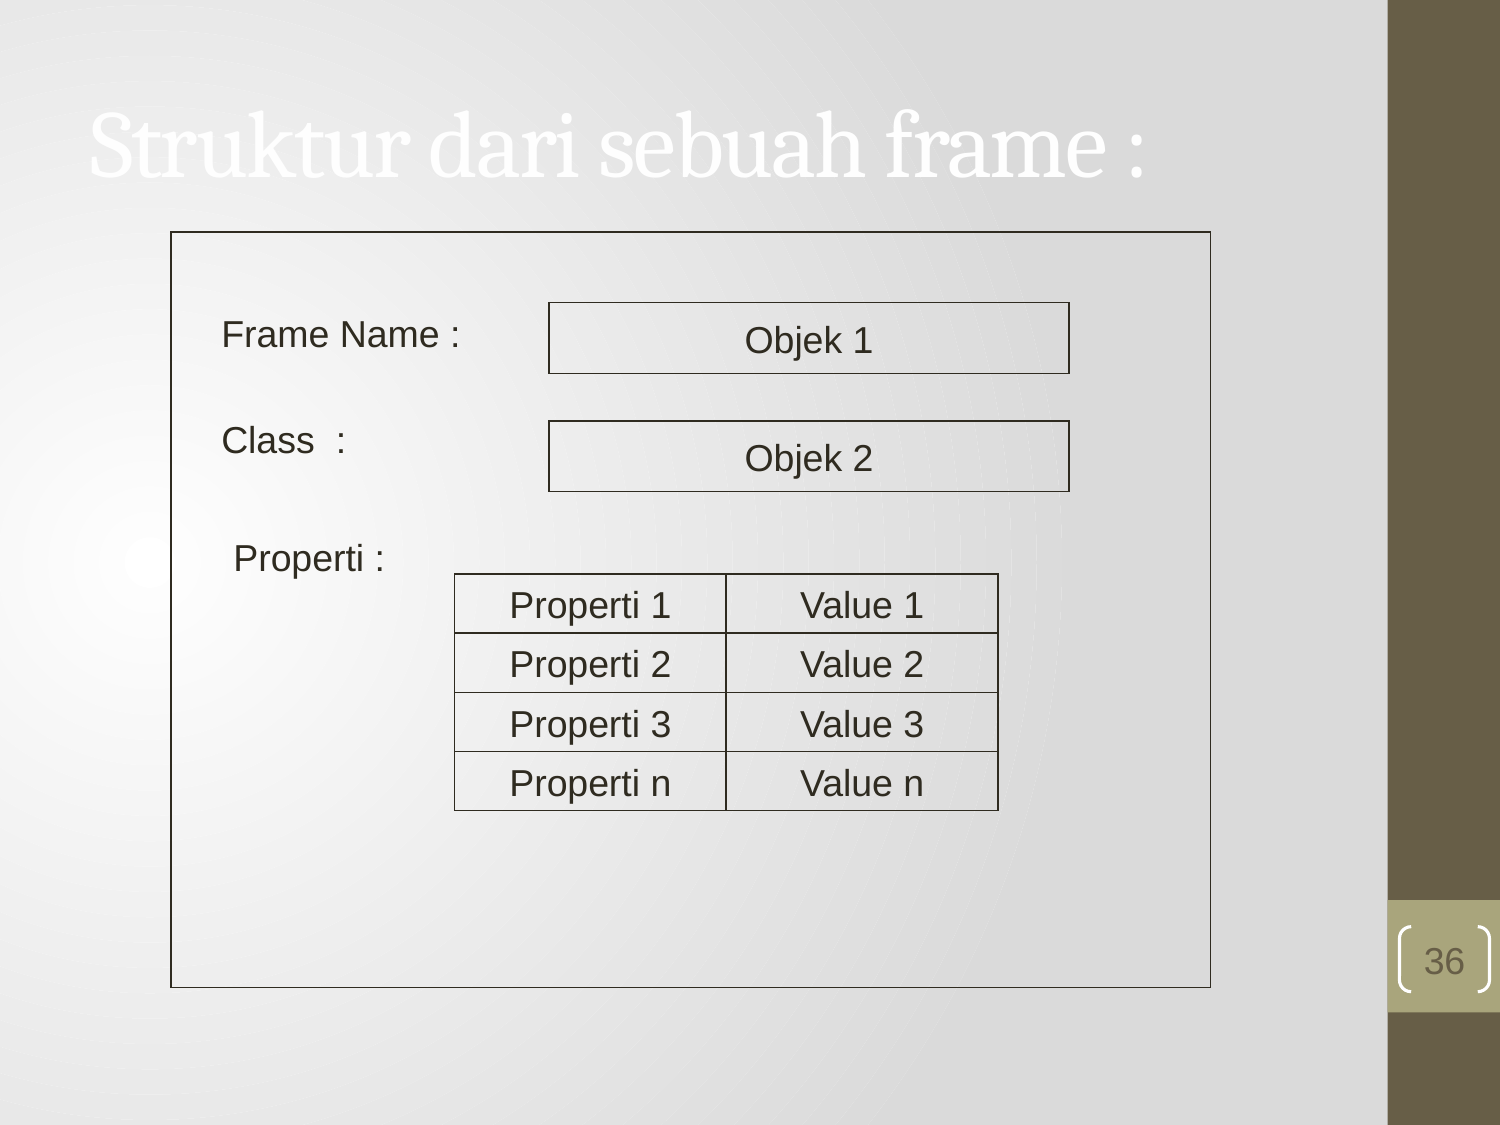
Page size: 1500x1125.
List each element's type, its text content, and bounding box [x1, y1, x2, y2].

title Struktur dari sebuah frame : [75, 45, 1325, 233]
text_box Objek 1 [549, 302, 1069, 374]
text_box Class : [206, 408, 632, 469]
slide_number 36 [1397, 925, 1492, 994]
text_box [171, 231, 1211, 988]
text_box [454, 751, 999, 812]
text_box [454, 573, 999, 629]
text_box Frame Name : [206, 302, 549, 363]
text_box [454, 691, 999, 748]
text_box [454, 632, 999, 688]
text_box Objek 2 [549, 420, 1069, 492]
text_box Properti : [218, 527, 644, 587]
